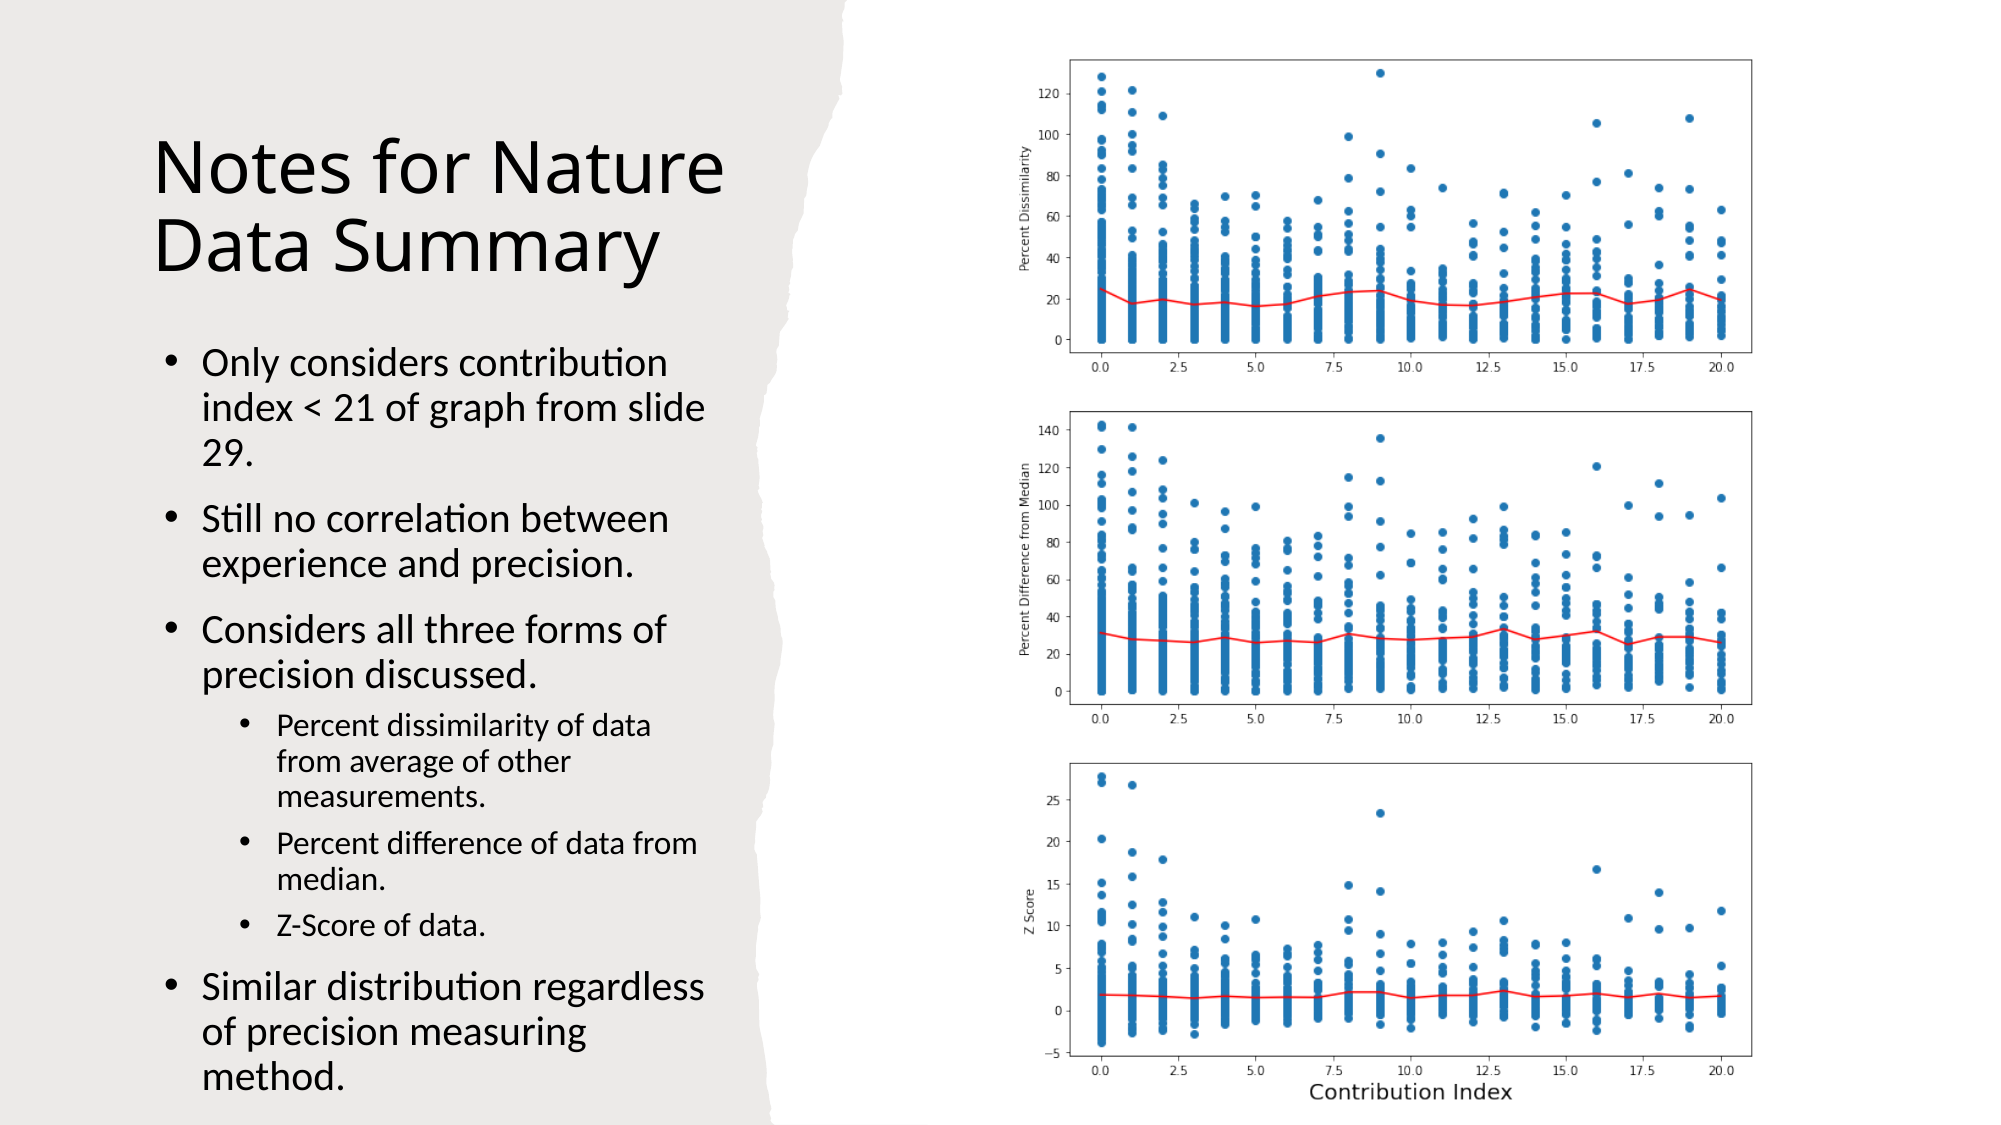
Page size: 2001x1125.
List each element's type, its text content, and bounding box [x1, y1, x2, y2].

list Only considers contribution index < 21 of graph from slide 29. Still no correlation between experience and precision. Considers all three forms of precision discussed. Percent dissimilarity of data from average of other measurements. Percent difference of data from median. Z-Score of data. Similar distribution regardless of precision measuring method. [149, 332, 740, 1112]
text_box [0, 0, 929, 1125]
title Notes for Nature Data Summary [137, 99, 751, 319]
picture [1012, 52, 1760, 1112]
text_box [756, 0, 2000, 1125]
